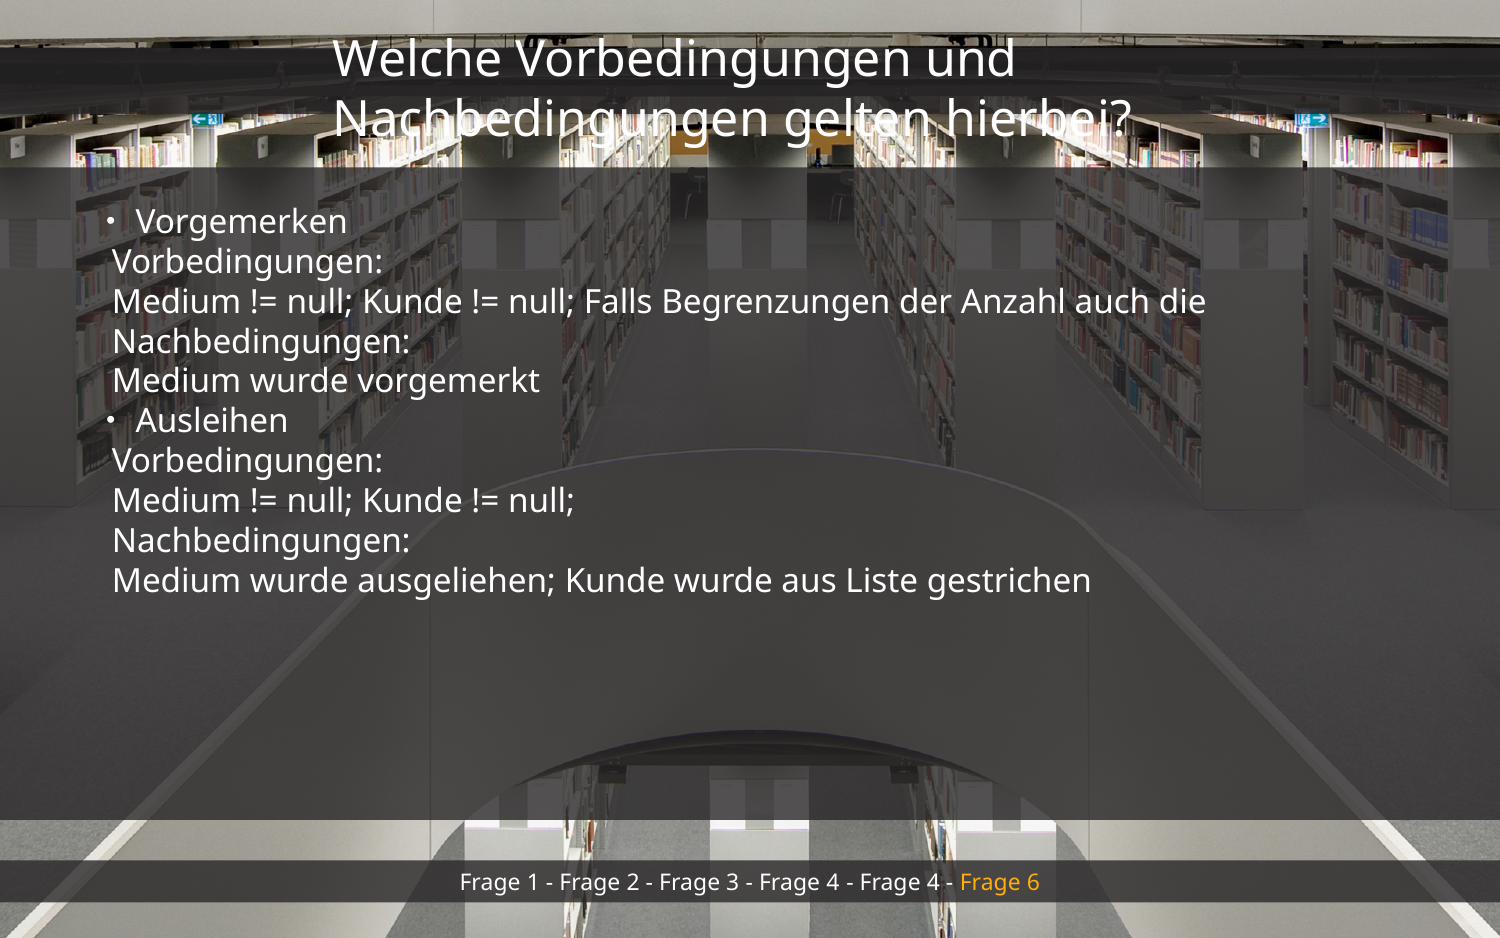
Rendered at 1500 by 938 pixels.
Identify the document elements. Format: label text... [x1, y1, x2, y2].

picture [0, 903, 1500, 938]
text_box Welche Vorbedingungen und Nachbedingungen gelten hierbei? [318, 18, 1161, 154]
text_box [1161, 47, 1500, 115]
picture [0, 115, 1500, 167]
text_box [0, 167, 1500, 820]
text_box [0, 47, 318, 115]
text_box Frage 1 - Frage 2 - Frage 3 - Frage 4 - Frage 4 - Frage 6 [0, 860, 1500, 903]
text_box ・Vorgemerken Vorbedingungen: Medium != null; Kunde != null; Falls Begrenzungen der Anzahl auch die Nachbedingungen: Medium wurde vorgemerkt ・Ausleihen Vorbedingungen: Medium != null; Kunde != null; Nachbedingungen: Medium wurde ausgeliehen; Kunde wurde aus Liste gestrichen [79, 192, 1421, 607]
picture [0, 0, 1500, 47]
picture [0, 820, 1500, 860]
